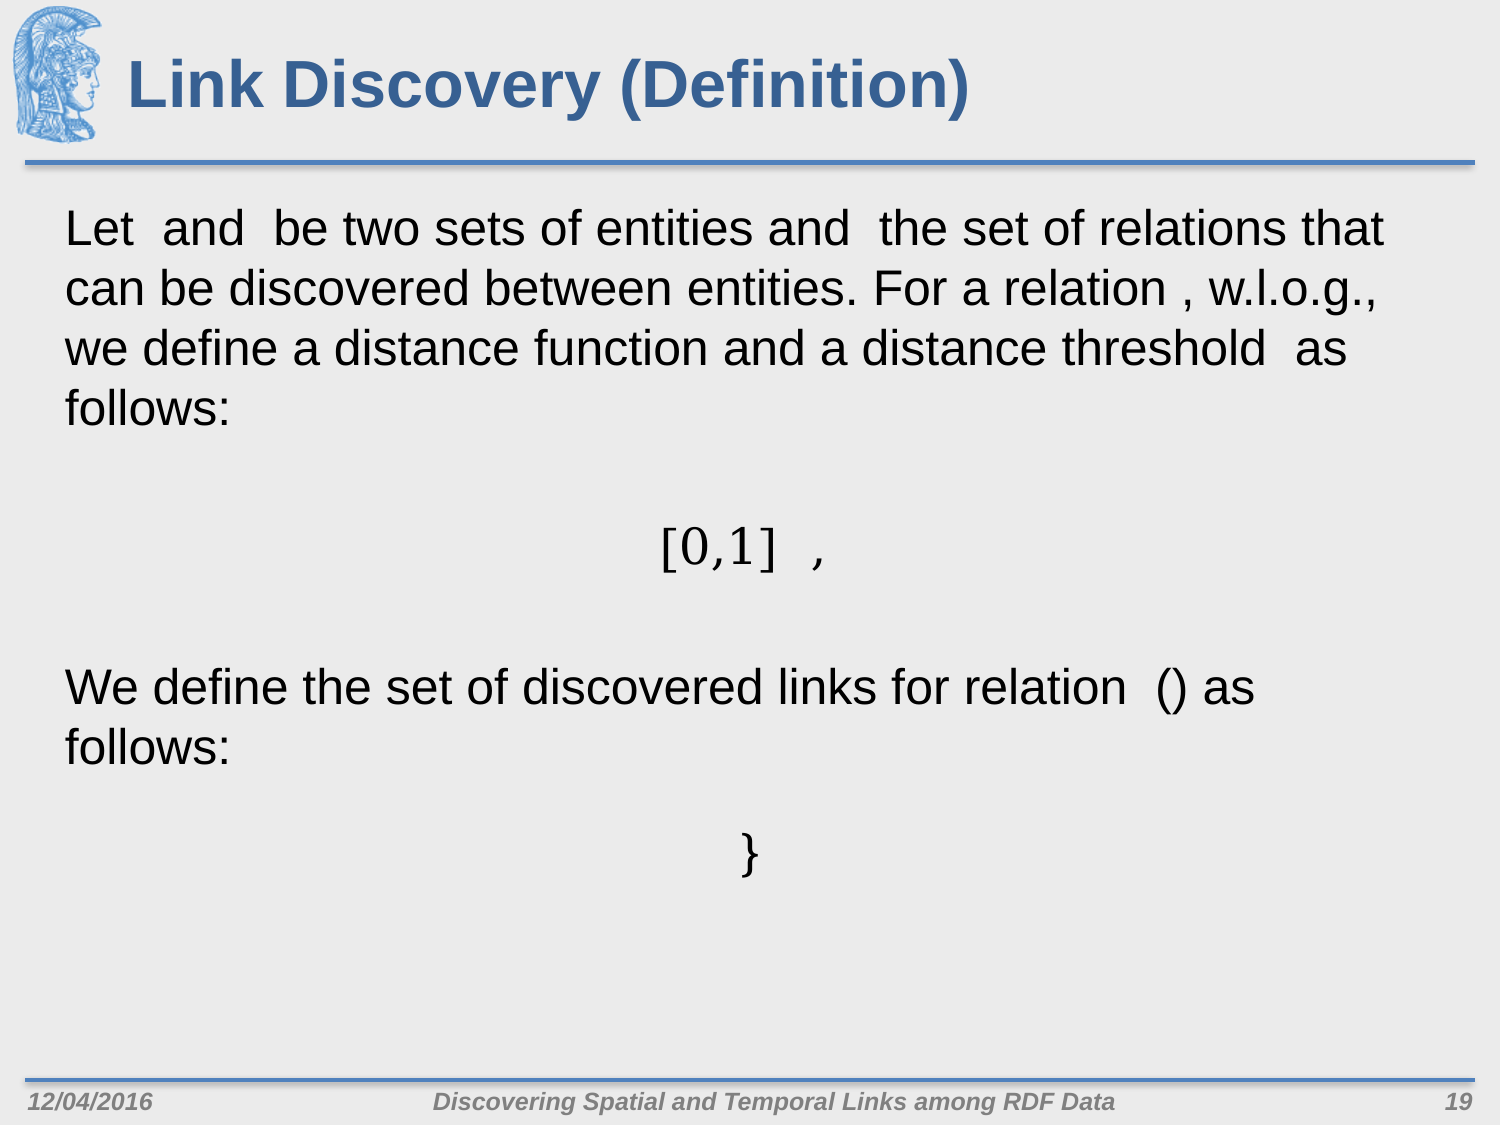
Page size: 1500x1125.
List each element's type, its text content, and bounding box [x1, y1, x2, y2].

title Link Discovery (Definition) [112, 6, 1475, 157]
footer Discovering Spatial and Temporal Links among RDF Data [225, 1077, 1325, 1125]
slide_number 19 [1394, 1077, 1488, 1125]
picture [12, 6, 102, 144]
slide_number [12, 1077, 188, 1125]
